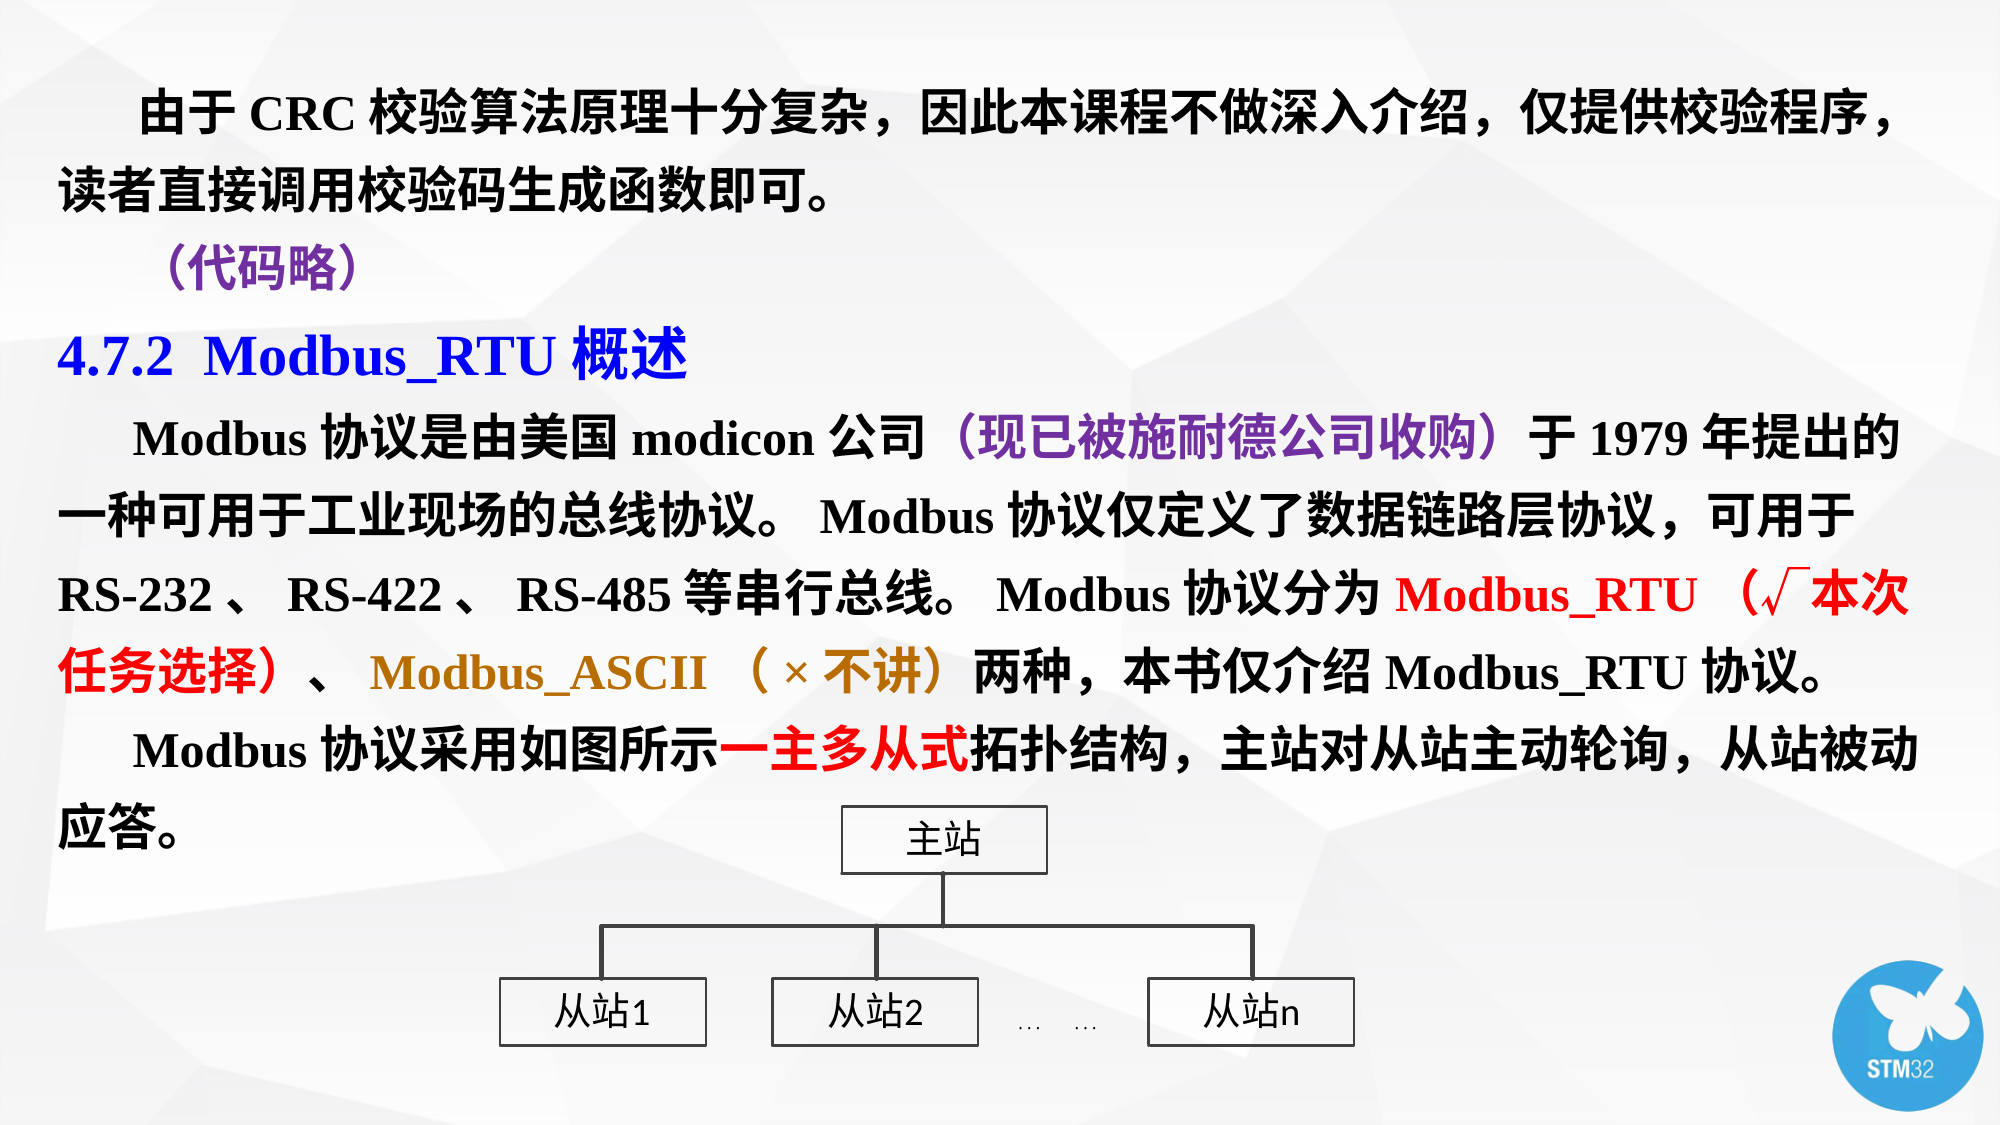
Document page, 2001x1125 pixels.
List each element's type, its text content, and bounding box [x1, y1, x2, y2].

text_box 由于CRC校验算法原理十分复杂，因此本课程不做深入介绍，仅提供校验程序，读者直接调用校验码生成函数即可。 （代码略） 4.7.2 Modbus_RTU概述 Modbus协议是由美国modicon公司（现已被施耐德公司收购）于1979年提出的一种可用于工业现场的总线协议。Modbus协议仅定义了数据链路层协议，可用于RS-232、RS-422、RS-485等串行总线。Modbus协议分为Modbus_RTU（√本次任务选择）、Modbus_ASCII（×不讲）两种，本书仅介绍Modbus_RTU协议。 Modbus协议采用如图所示一主多从式拓扑结构，主站对从站主动轮询，从站被动应答。 [42, 55, 1958, 863]
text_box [491, 797, 1362, 1063]
picture [0, 0, 2000, 1125]
